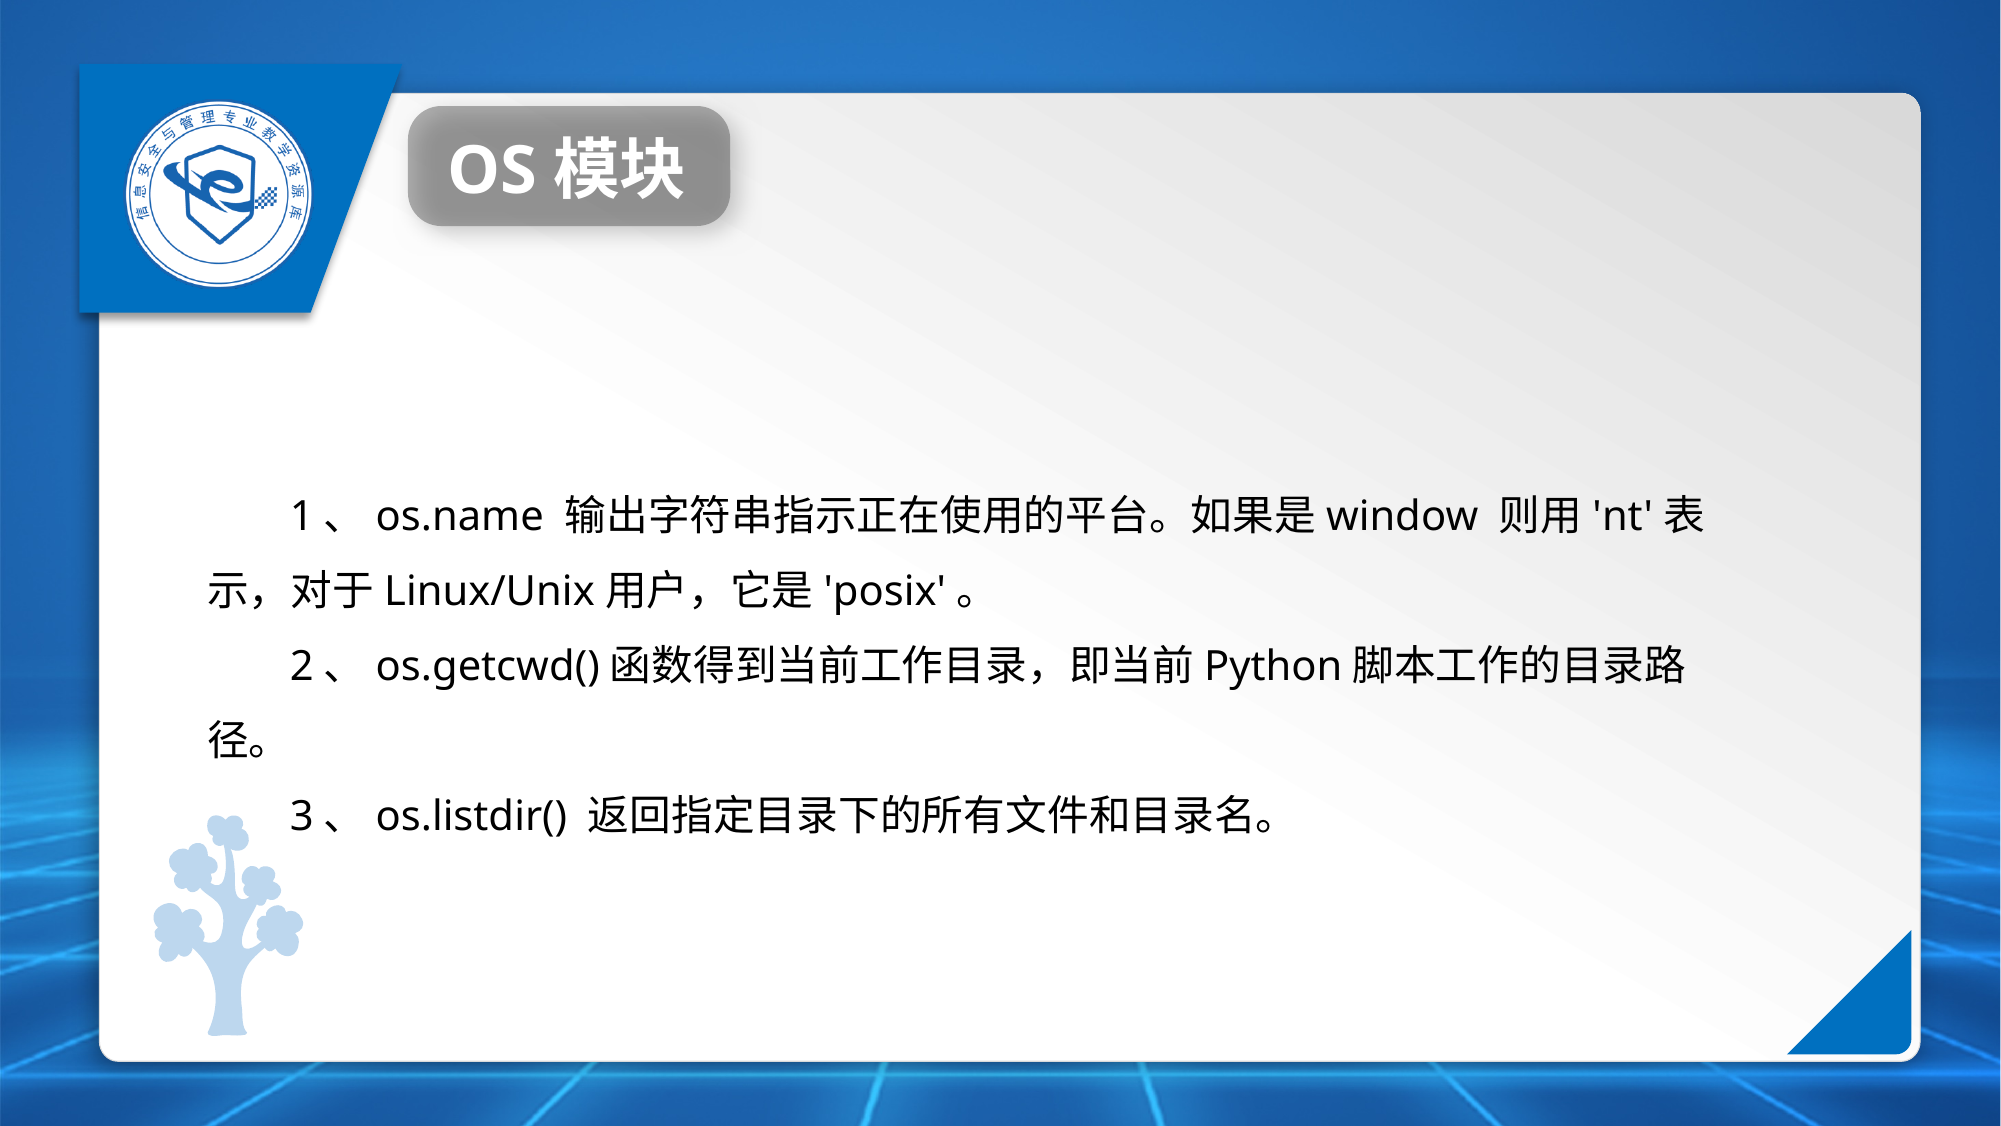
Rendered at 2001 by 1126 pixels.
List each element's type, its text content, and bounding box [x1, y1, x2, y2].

text_box [168, 844, 218, 893]
picture [0, 0, 2001, 1126]
text_box 1、os.name 输出字符串指示正在使用的平台。如果是window 则用'nt'表示，对于Linux/Unix用户，它是'posix'。 2、os.getcwd()函数得到当前工作目录，即当前Python脚本工作的目录路径。 3、os.listdir() 返回指定目录下的所有文件和目录名。 [192, 456, 1739, 847]
text_box [406, 104, 732, 228]
text_box [153, 903, 205, 962]
text_box [231, 847, 246, 851]
text_box [241, 866, 282, 906]
text_box OS模块 [432, 118, 702, 214]
text_box [256, 905, 304, 957]
text_box [178, 847, 281, 1036]
